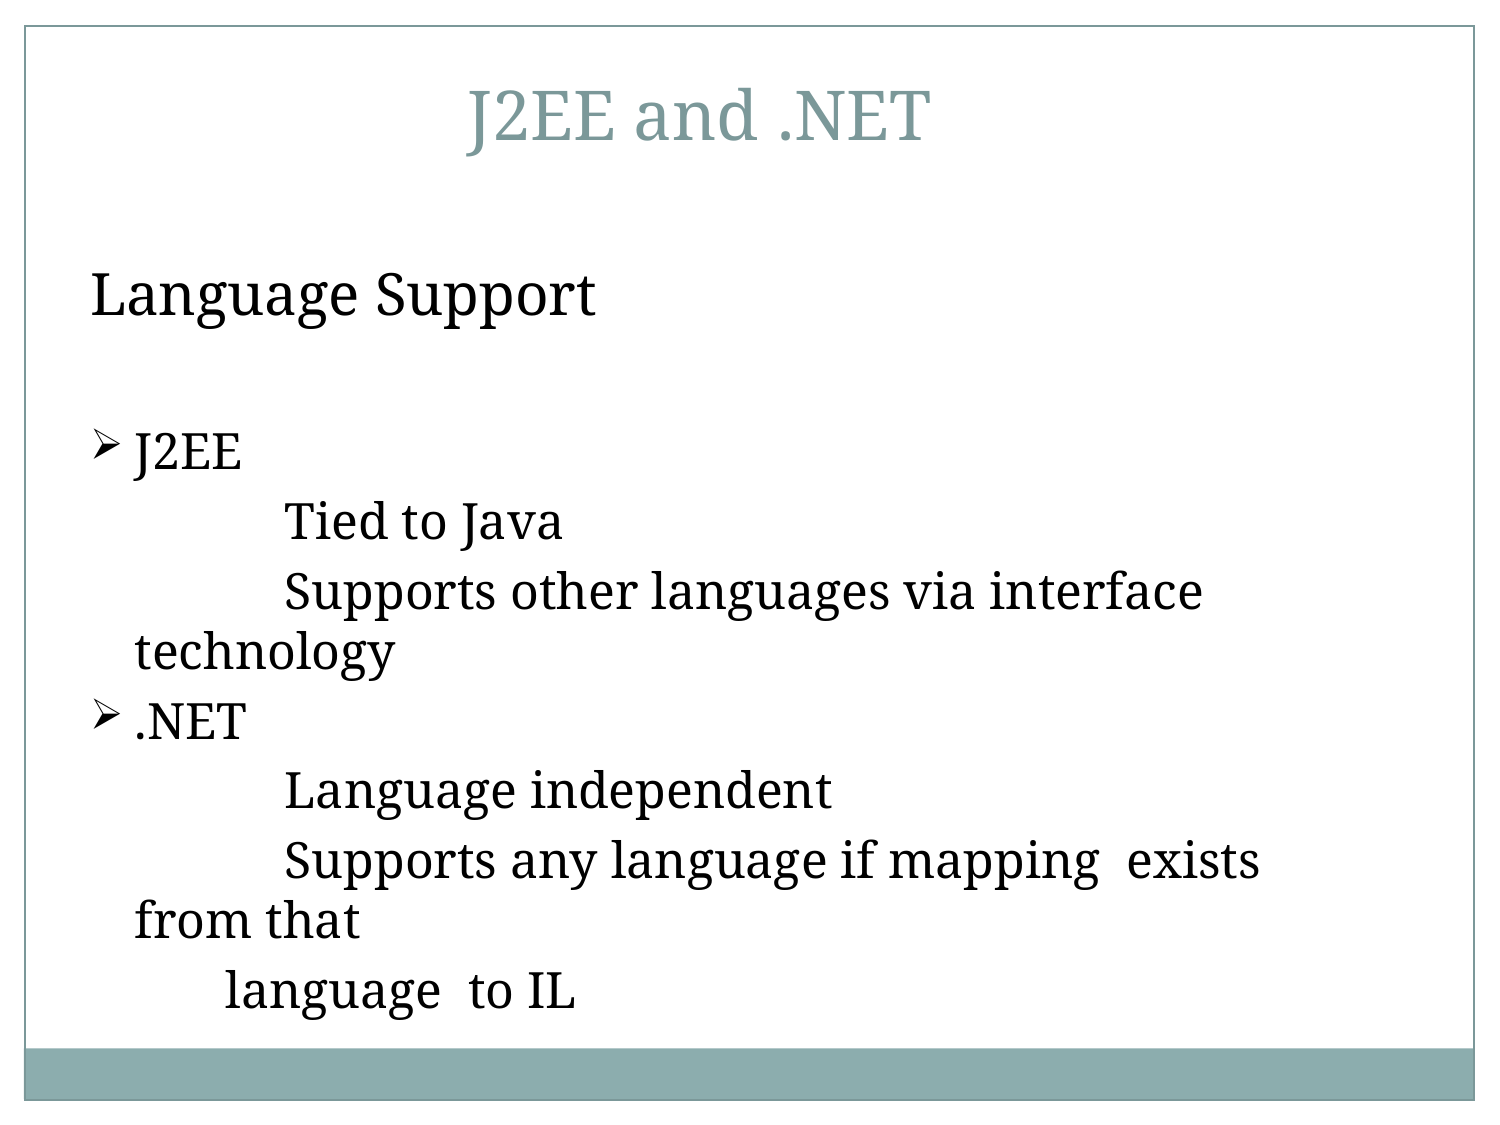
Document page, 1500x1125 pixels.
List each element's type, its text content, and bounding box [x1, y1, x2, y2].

title J2EE and .NET [0, 37, 1400, 162]
list Language Support J2EE Tied to Java Supports other languages via interface technology .NET Language independent Supports any language if mapping exists from that language to IL [75, 249, 1400, 993]
